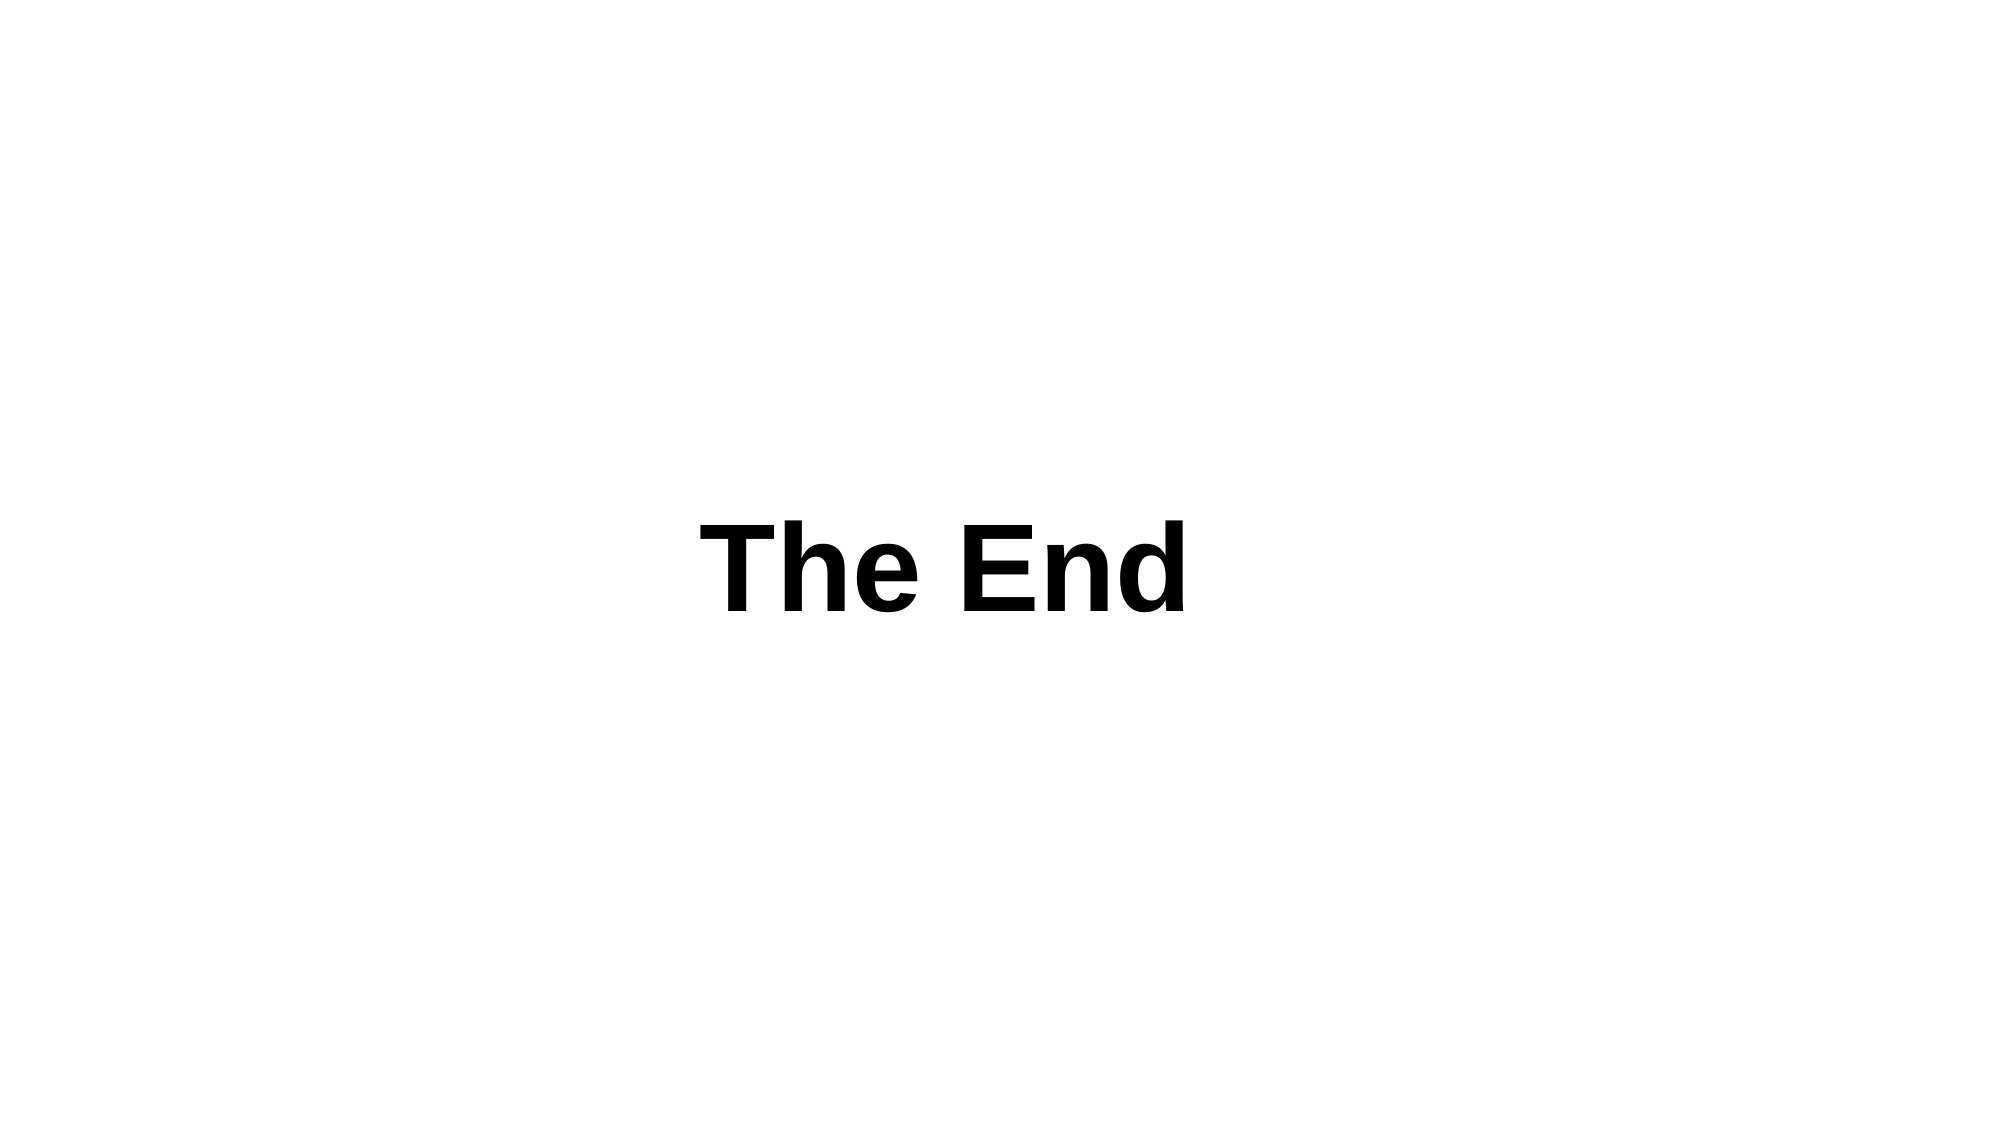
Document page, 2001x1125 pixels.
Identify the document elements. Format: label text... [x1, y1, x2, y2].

text_box The End [685, 479, 2000, 644]
